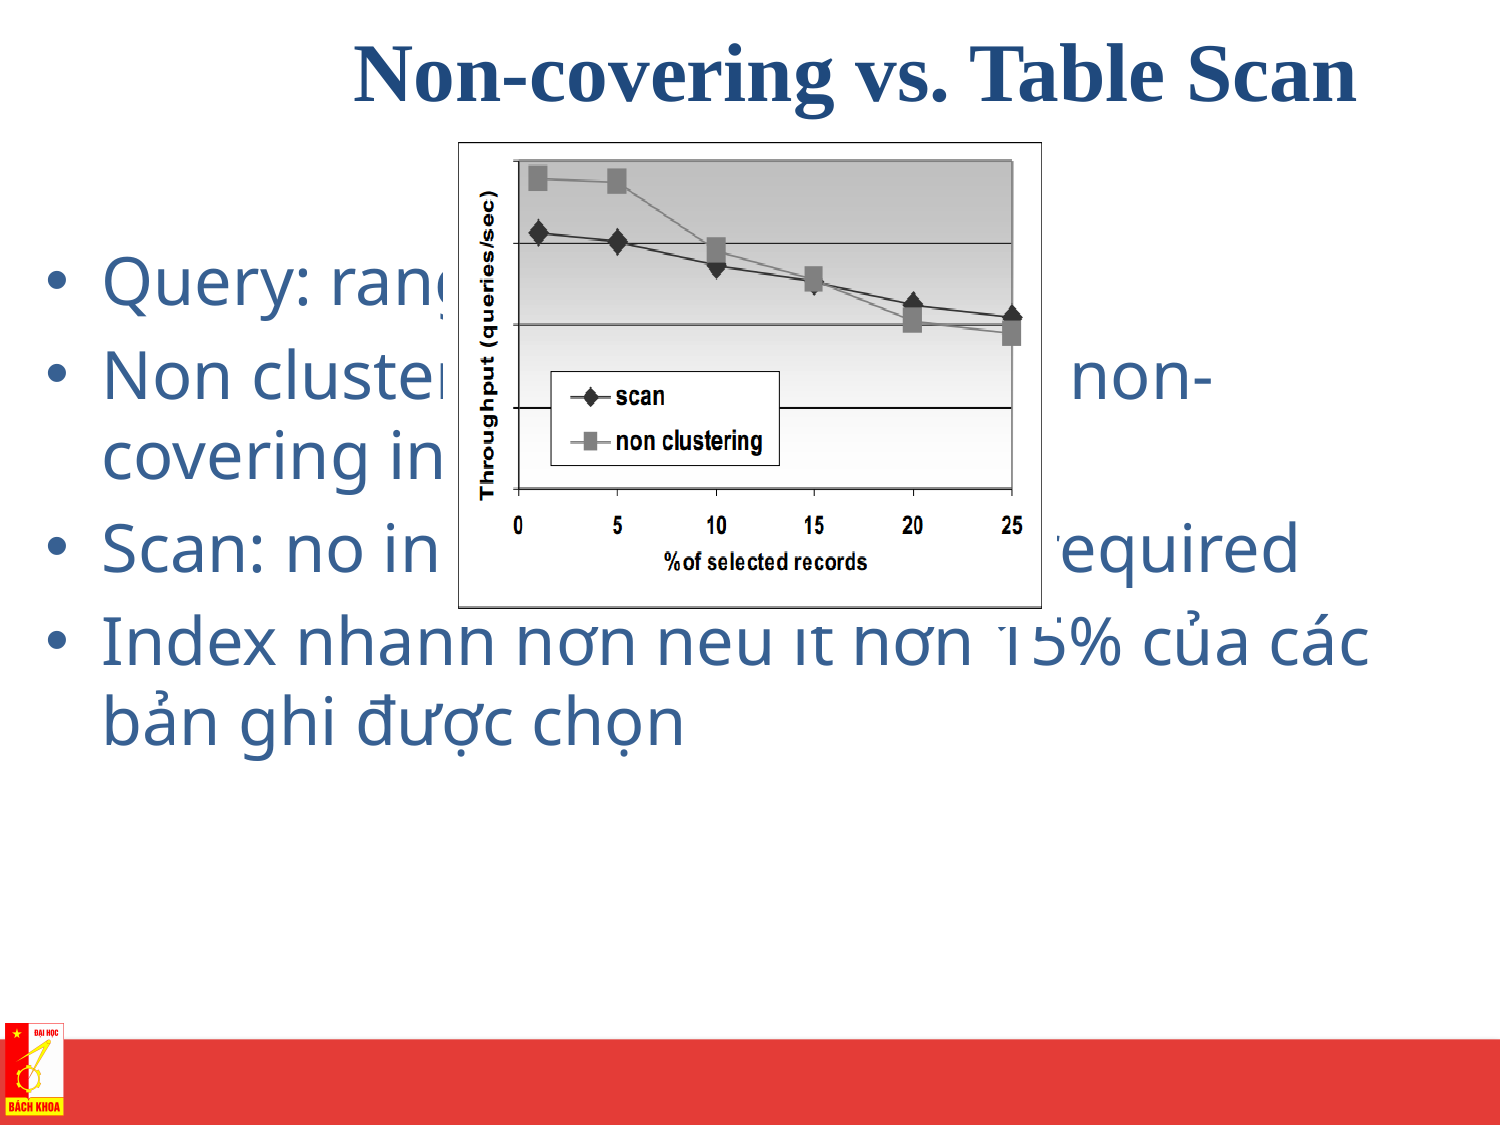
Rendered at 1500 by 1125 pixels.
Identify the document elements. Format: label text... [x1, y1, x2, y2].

picture [443, 126, 1057, 627]
list Query: range query Non clustering: non-clustering non-covering index Scan: no index, vd: table scan required Index nhanh hơn nếu ít hơn 15% của các bản ghi được chọn [30, 231, 1470, 1005]
picture [5, 1023, 64, 1116]
text_box Non-covering vs. Table Scan [339, 10, 1374, 126]
